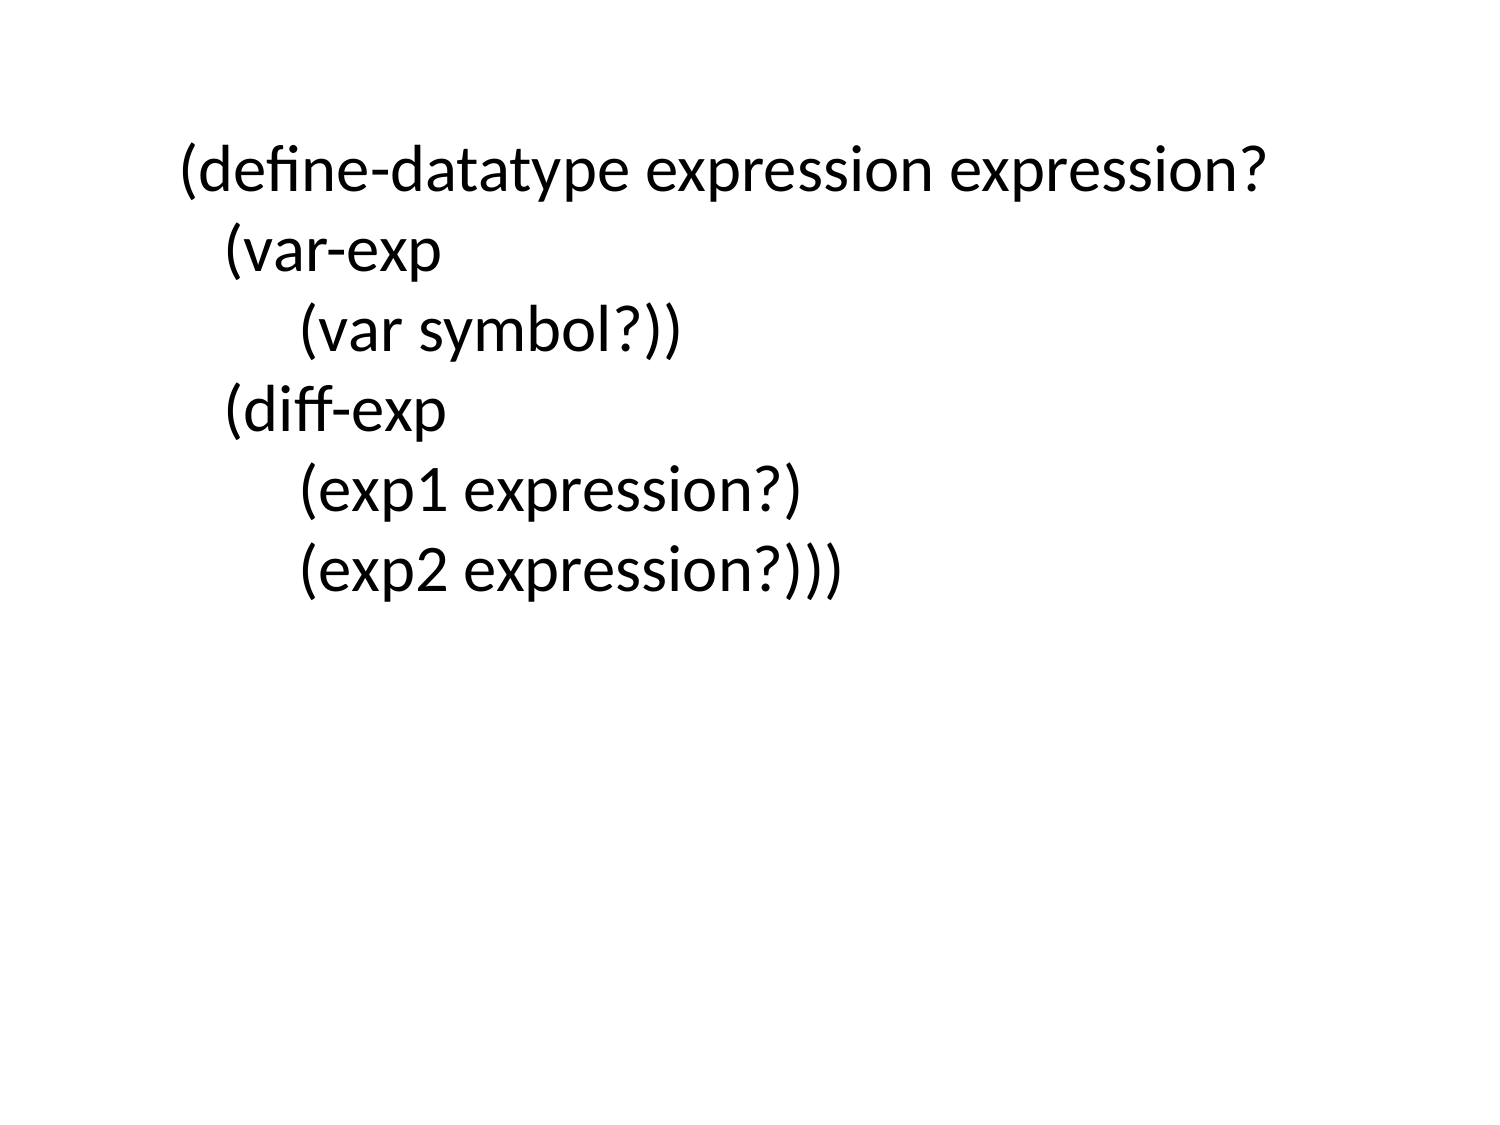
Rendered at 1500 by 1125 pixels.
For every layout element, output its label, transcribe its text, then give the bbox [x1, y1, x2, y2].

text_box (define-datatype expression expression? (var-exp (var symbol?)) (diff-exp (exp1 expression?) (exp2 expression?))) [163, 117, 1348, 612]
